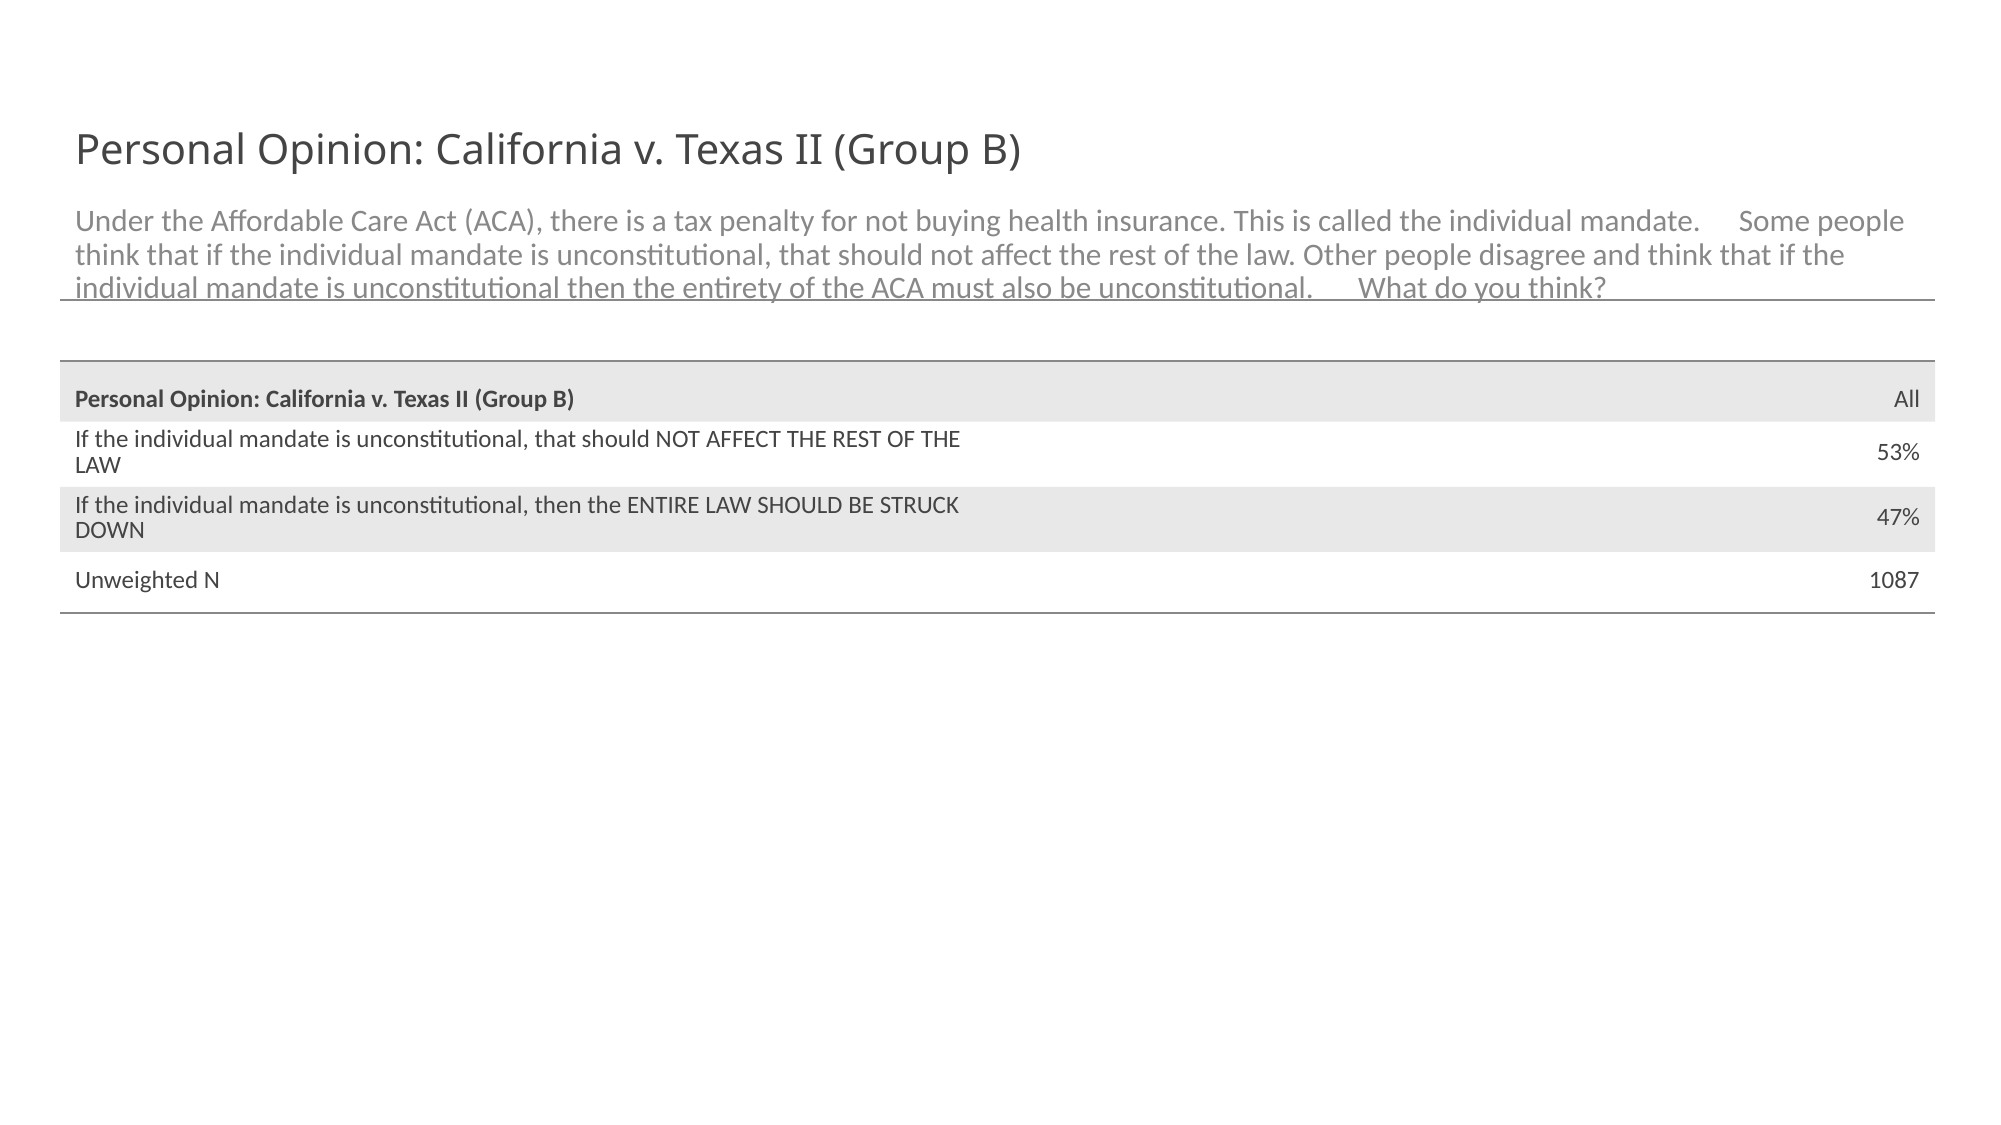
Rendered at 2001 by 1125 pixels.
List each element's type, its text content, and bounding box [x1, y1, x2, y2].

table_header [998, 301, 1935, 360]
table_cell 1087 [998, 552, 1935, 612]
table_cell If the individual mandate is unconstitutional, that should NOT AFFECT THE REST OF THE LAW [60, 422, 998, 487]
table_cell 47% [998, 487, 1935, 552]
table_cell Personal Opinion: California v. Texas II (Group B) [60, 362, 998, 422]
table_cell 53% [998, 422, 1935, 487]
list Under the Affordable Care Act (ACA), there is a tax penalty for not buying health insurance. This is called the individual mandate. Some people think that if the individual mandate is unconstitutional, that should not affect the rest of the law. Other people disagree and think that if the individual mandate is unconstitutional then the entirety of the ACA must also be unconstitutional. What do you think? [60, 197, 1935, 274]
table_cell If the individual mandate is unconstitutional, then the ENTIRE LAW SHOULD BE STRUCK DOWN [60, 487, 998, 552]
table_header [60, 301, 998, 360]
table_cell All [998, 362, 1935, 422]
title Personal Opinion: California v. Texas II (Group B) [60, 59, 1935, 181]
table_cell Unweighted N [60, 552, 998, 612]
